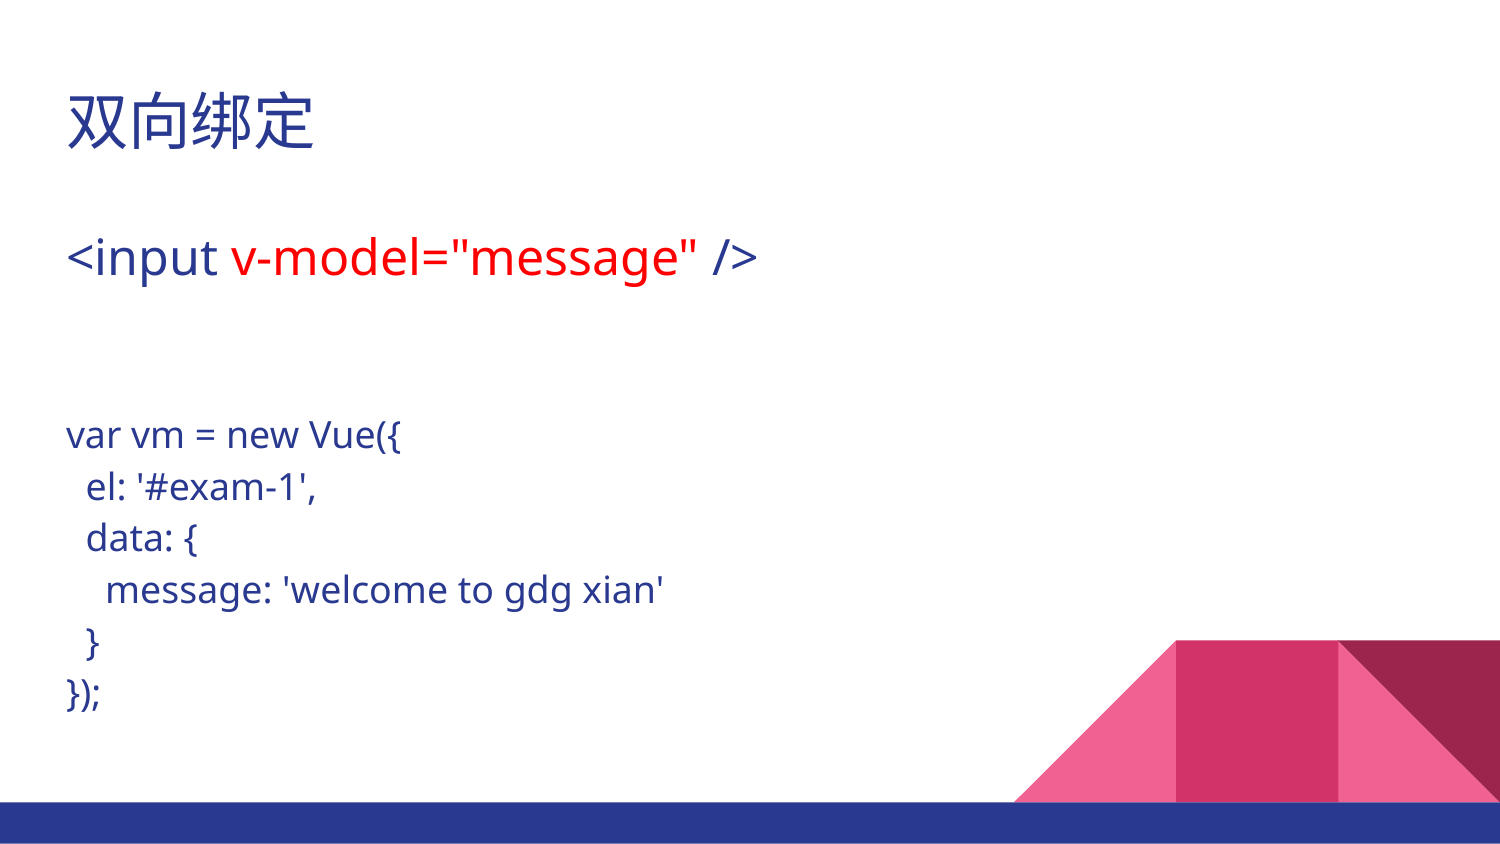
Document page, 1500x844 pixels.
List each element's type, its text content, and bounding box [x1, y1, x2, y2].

list <input v-model="message" /> var vm = new Vue({ el: '#exam-1', data: { message: 'welcome to gdg xian' } }); [51, 201, 1449, 750]
title 双向绑定 [51, 67, 1449, 167]
